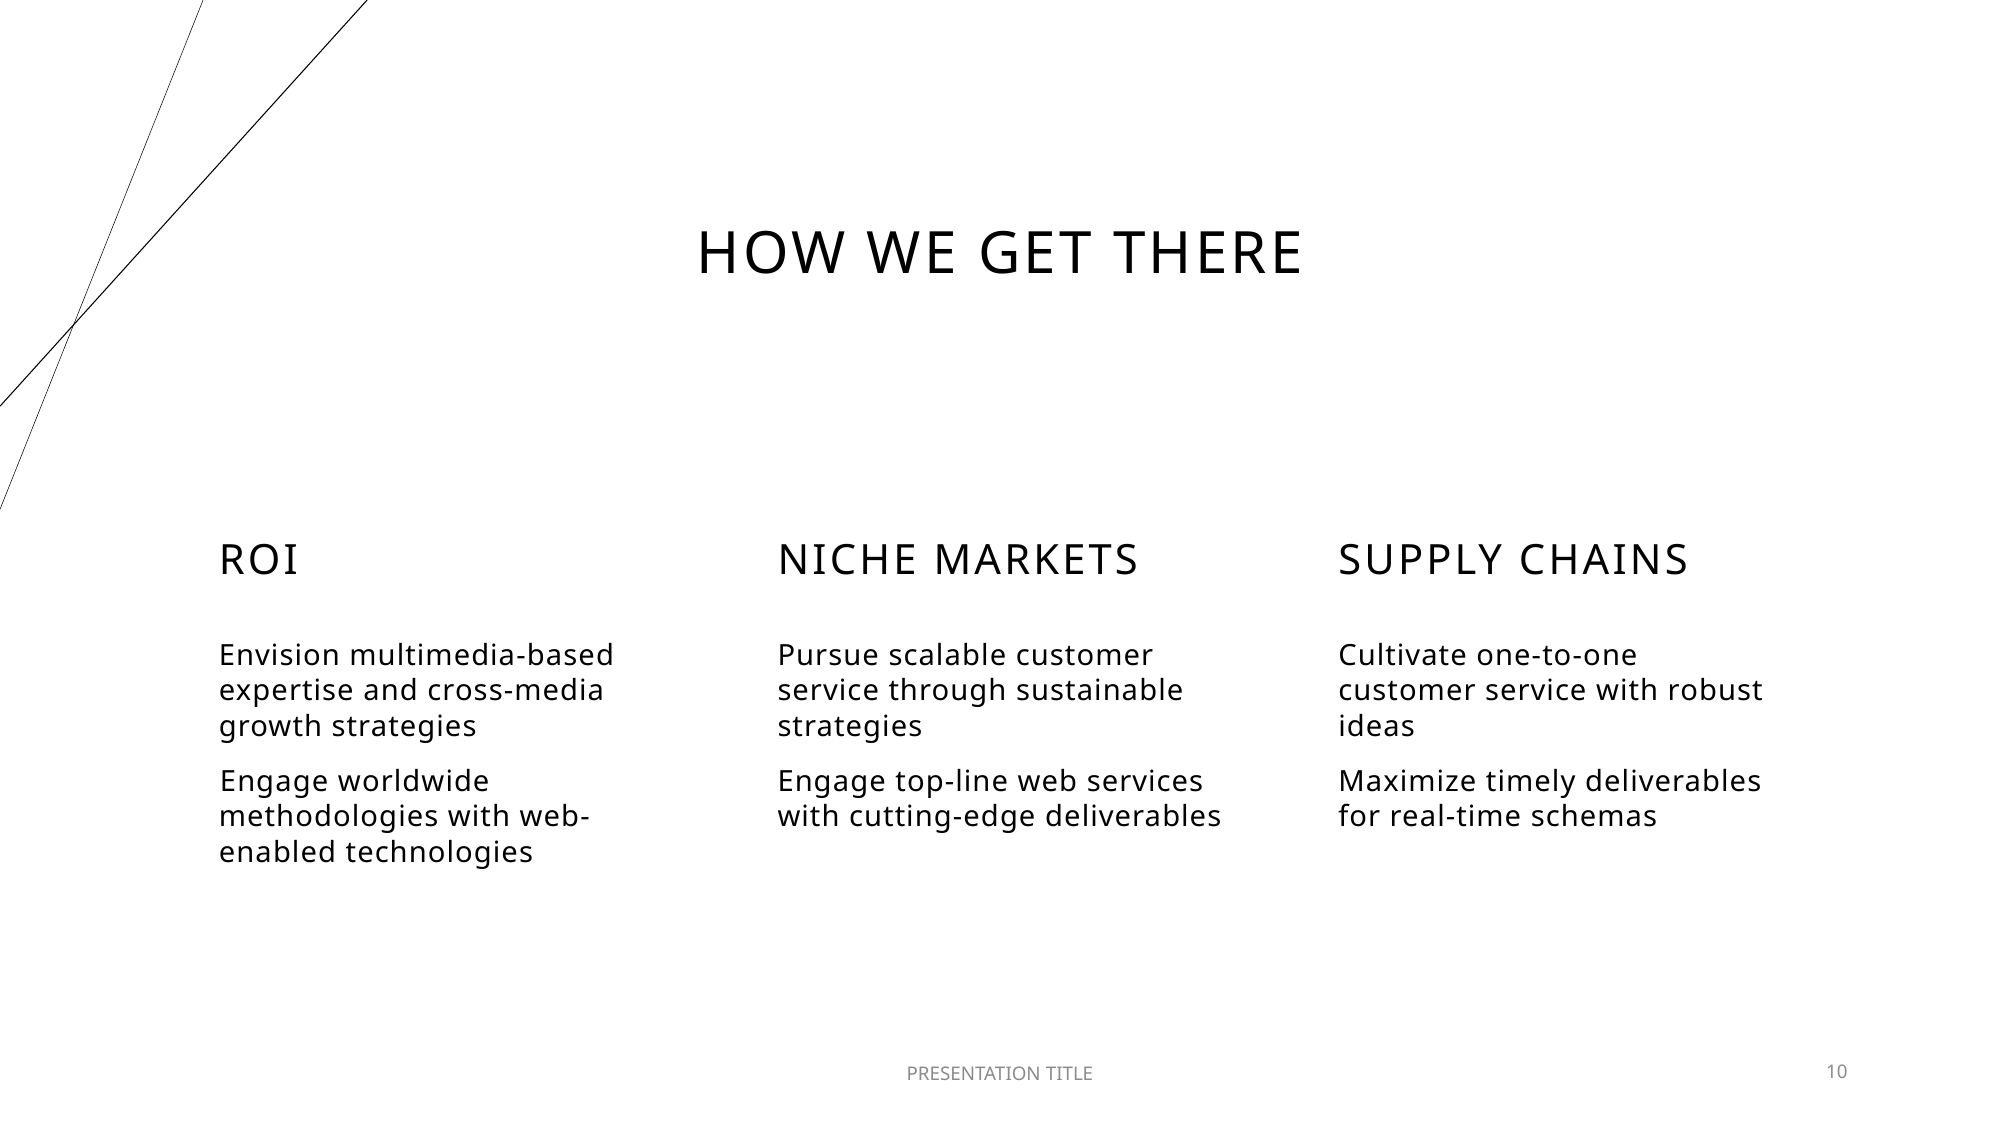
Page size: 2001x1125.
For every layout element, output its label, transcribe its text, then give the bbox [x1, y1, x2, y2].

list ROI [203, 455, 677, 591]
list Envision multimedia-based expertise and cross-media growth strategies​ ​Engage worldwide methodologies with web-enabled technologies​ [203, 629, 677, 957]
list Cultivate one-to-one customer service with robust ideas​ Maximize timely deliverables for real-time schemas​ [1323, 629, 1797, 957]
list NICHE MARKETS [762, 455, 1238, 591]
list SUPPLY CHAINS [1323, 455, 1797, 591]
list Pursue scalable customer service through sustainable strategies​ Engage top-line web services with cutting-edge deliverables​​​ [762, 629, 1238, 957]
footer PRESENTATION TITLE [662, 1042, 1338, 1103]
slide_number 10 [1412, 1042, 1863, 1103]
title HOW WE GET THERE [309, 146, 1691, 364]
